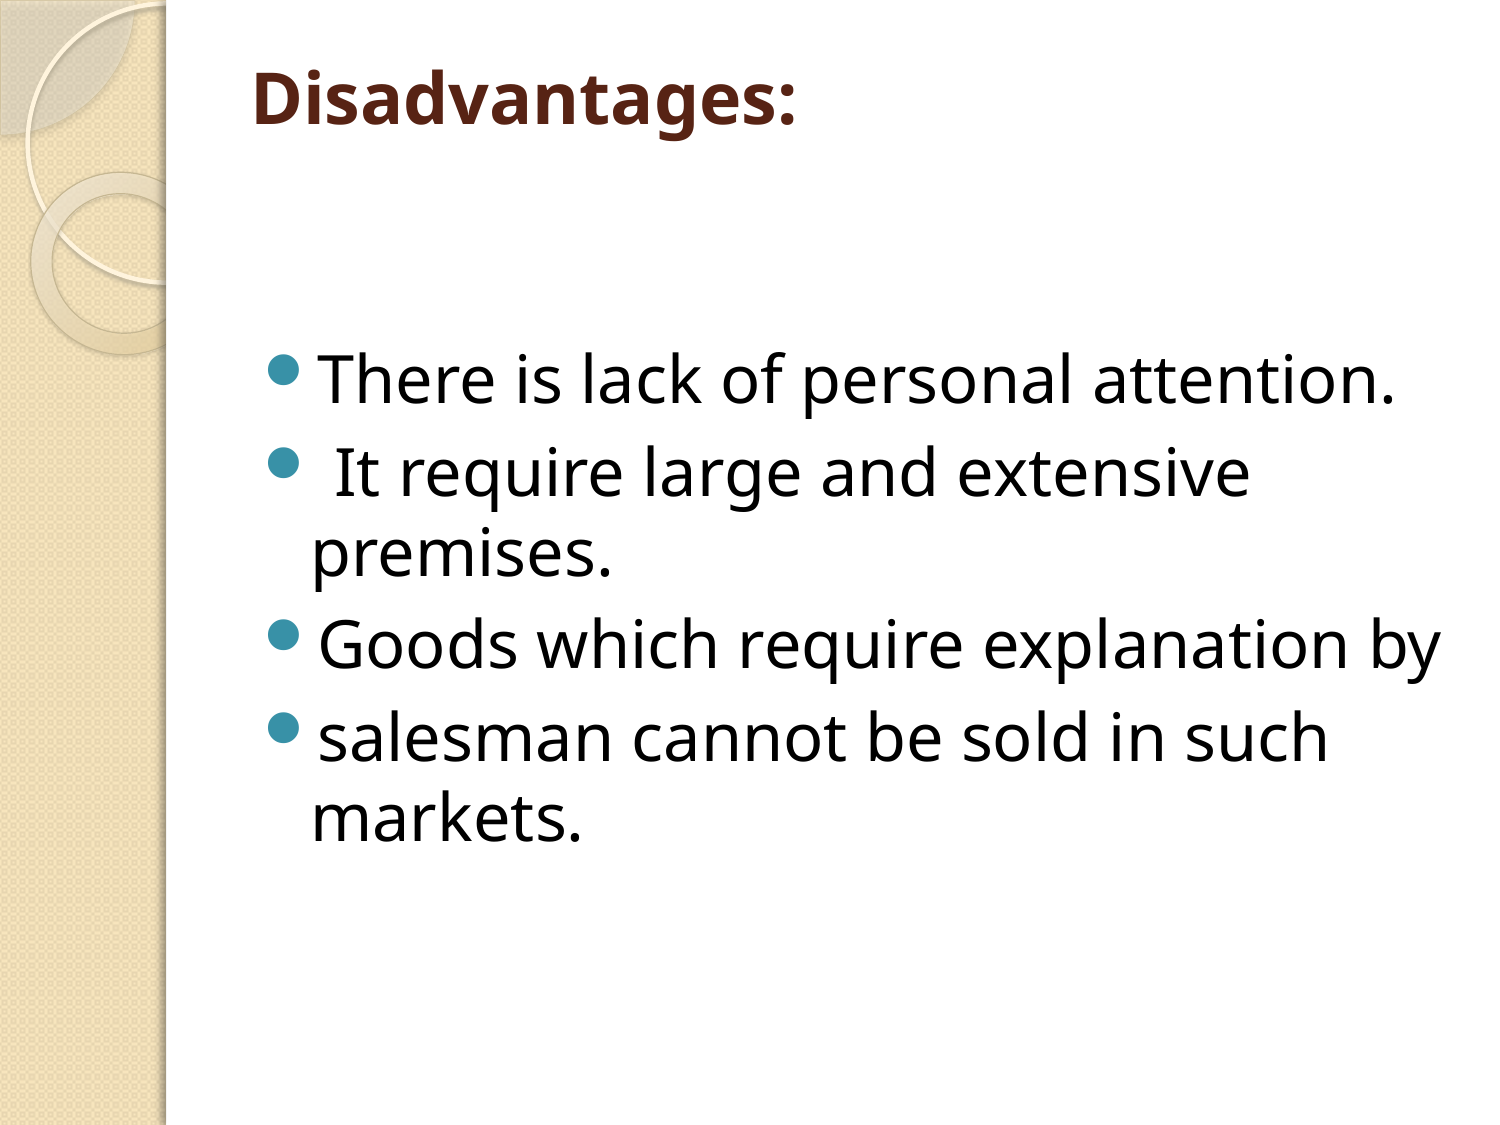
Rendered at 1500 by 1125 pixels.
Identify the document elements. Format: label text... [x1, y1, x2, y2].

list There is lack of personal attention. It require large and extensive premises. Goods which require explanation by salesman cannot be sold in such markets. [235, 237, 1466, 1025]
title Disadvantages: [235, 45, 1466, 233]
